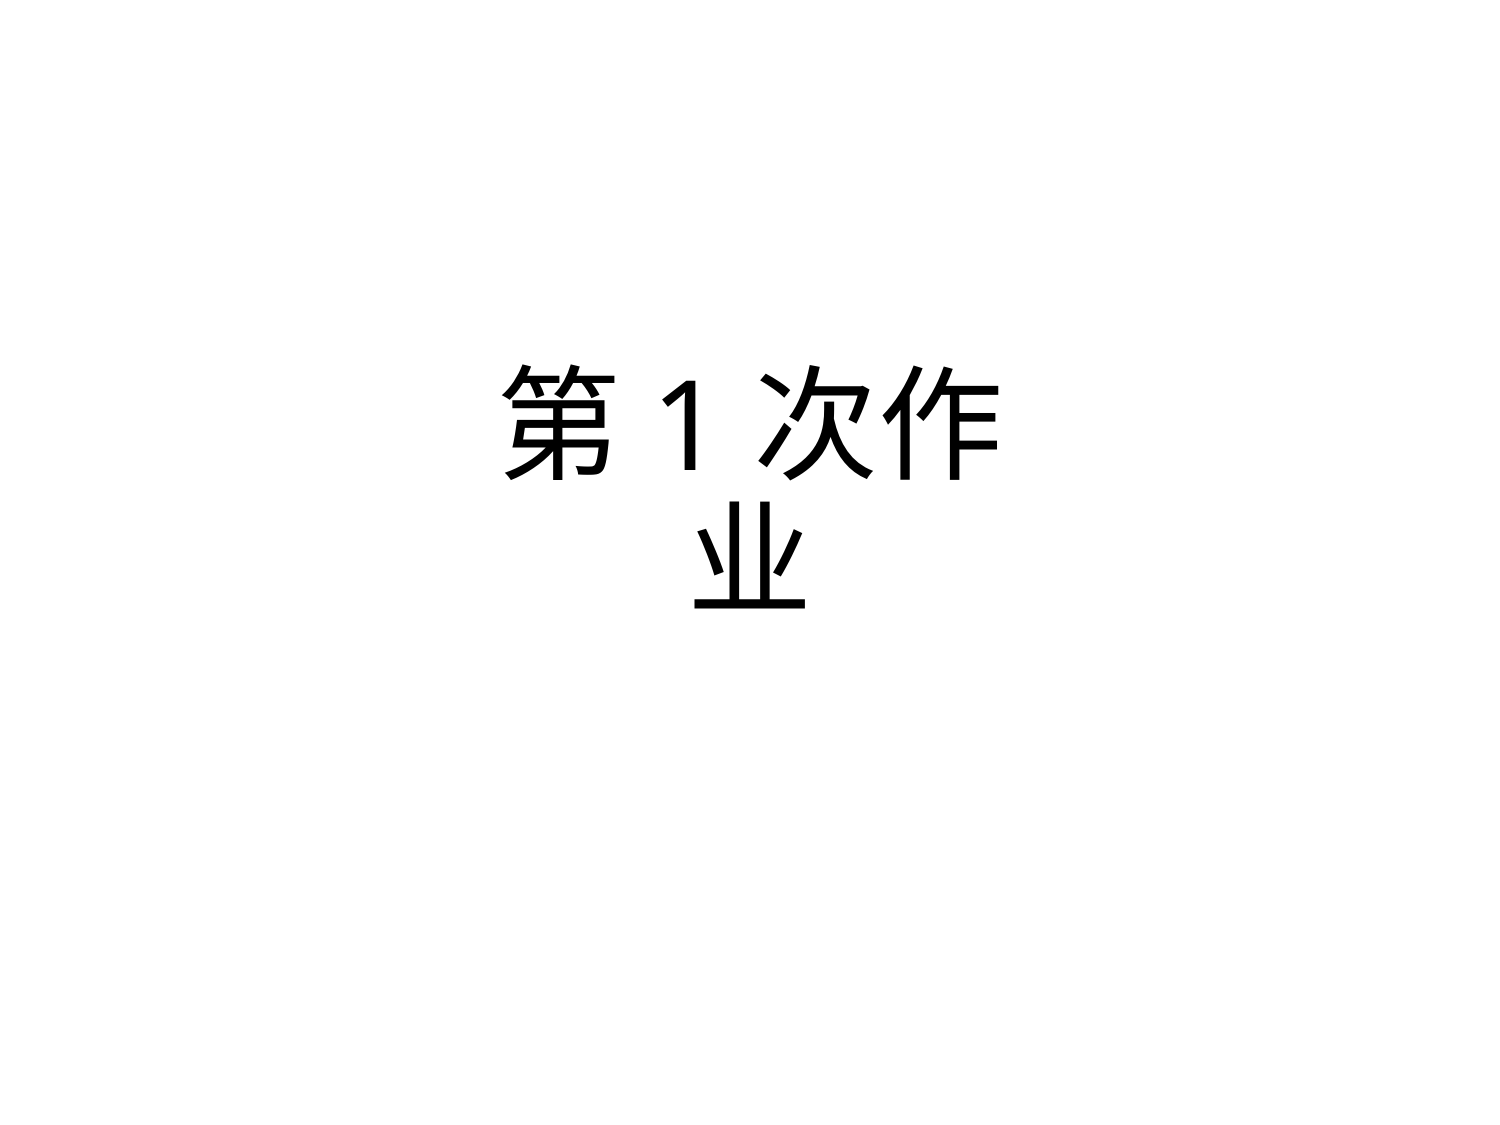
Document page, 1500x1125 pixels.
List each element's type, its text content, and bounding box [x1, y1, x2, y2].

title 第1次作业 [419, 484, 1081, 641]
